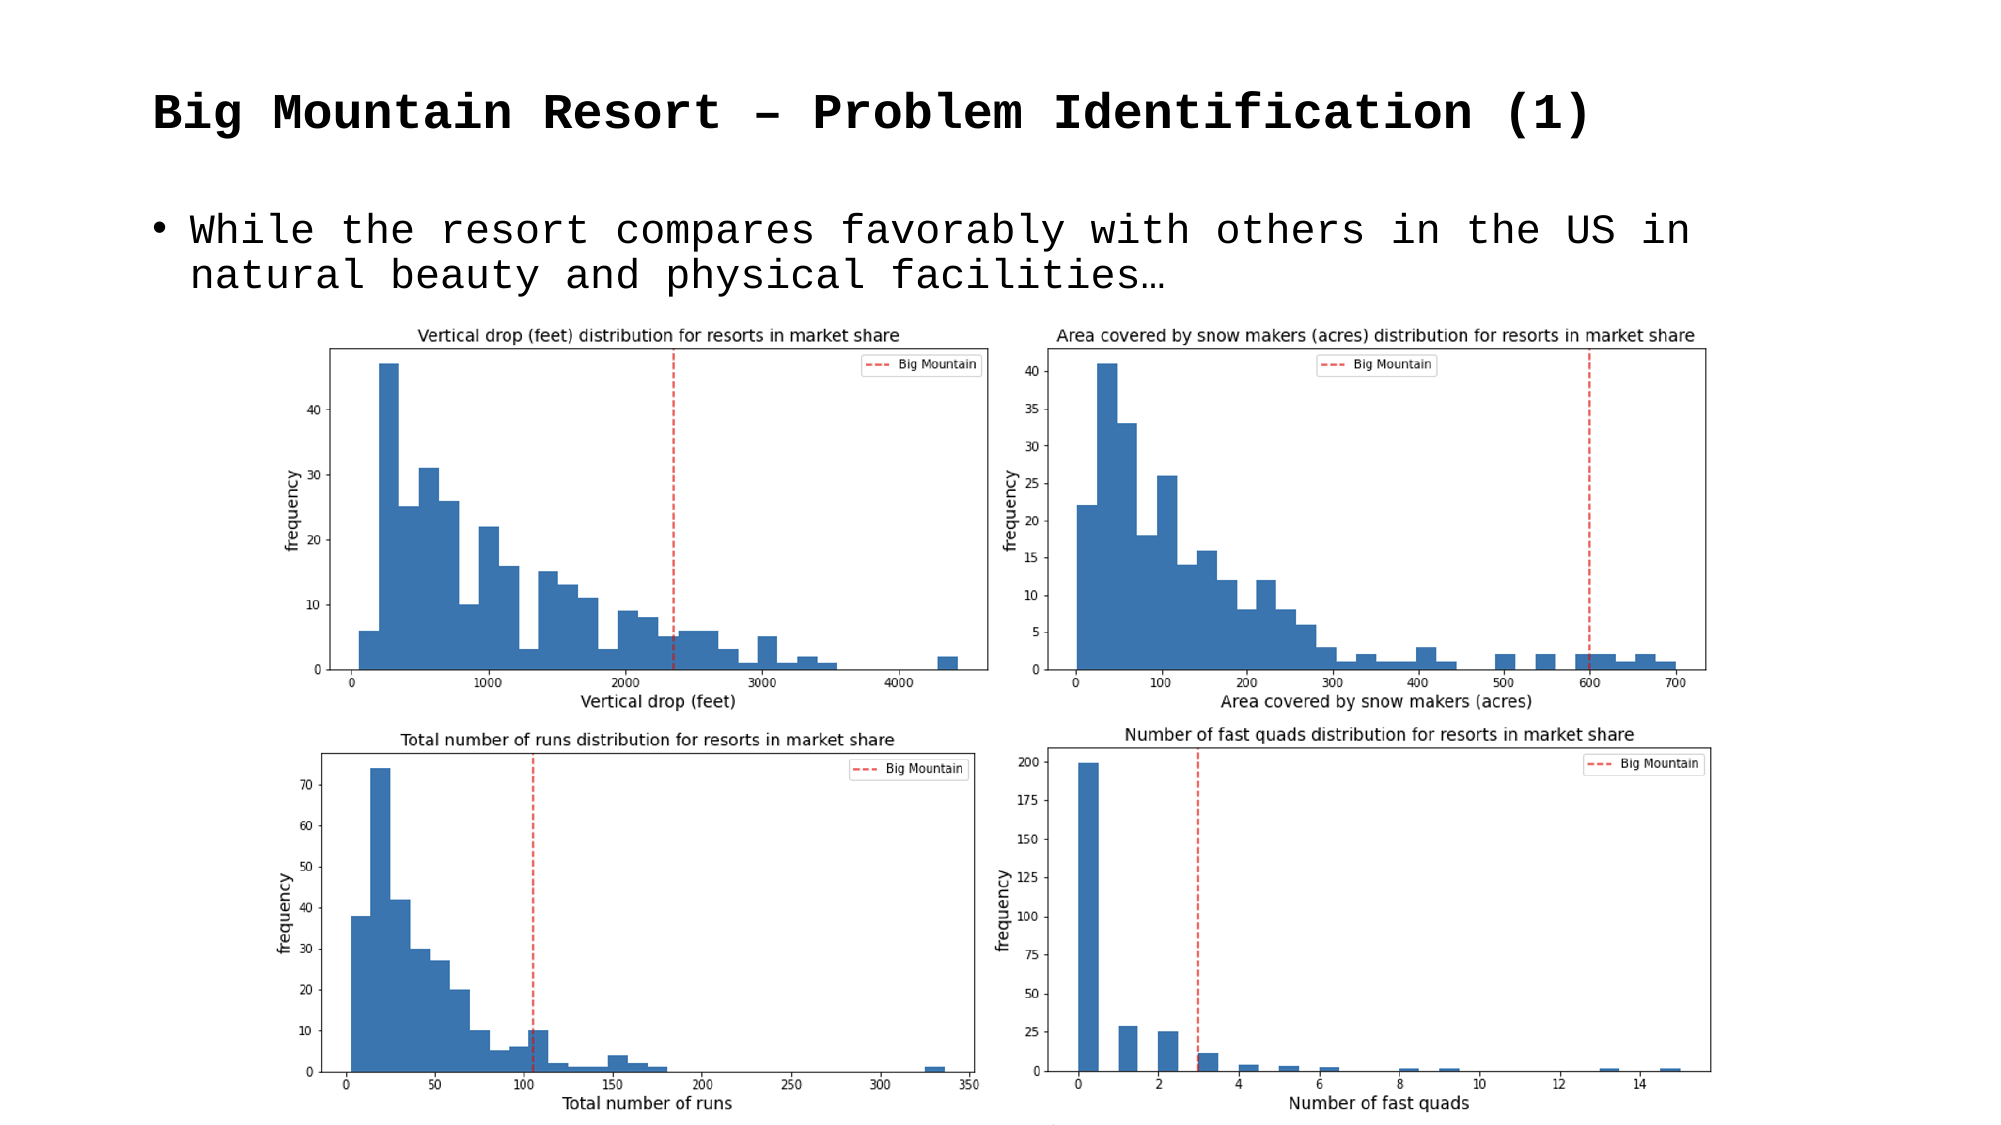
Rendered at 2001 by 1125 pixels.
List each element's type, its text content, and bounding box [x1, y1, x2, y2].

title Big Mountain Resort – Problem Identification (1) [137, 59, 1863, 165]
list While the resort compares favorably with others in the US in natural beauty and physical facilities… [137, 200, 1863, 1014]
picture [258, 314, 1728, 1125]
